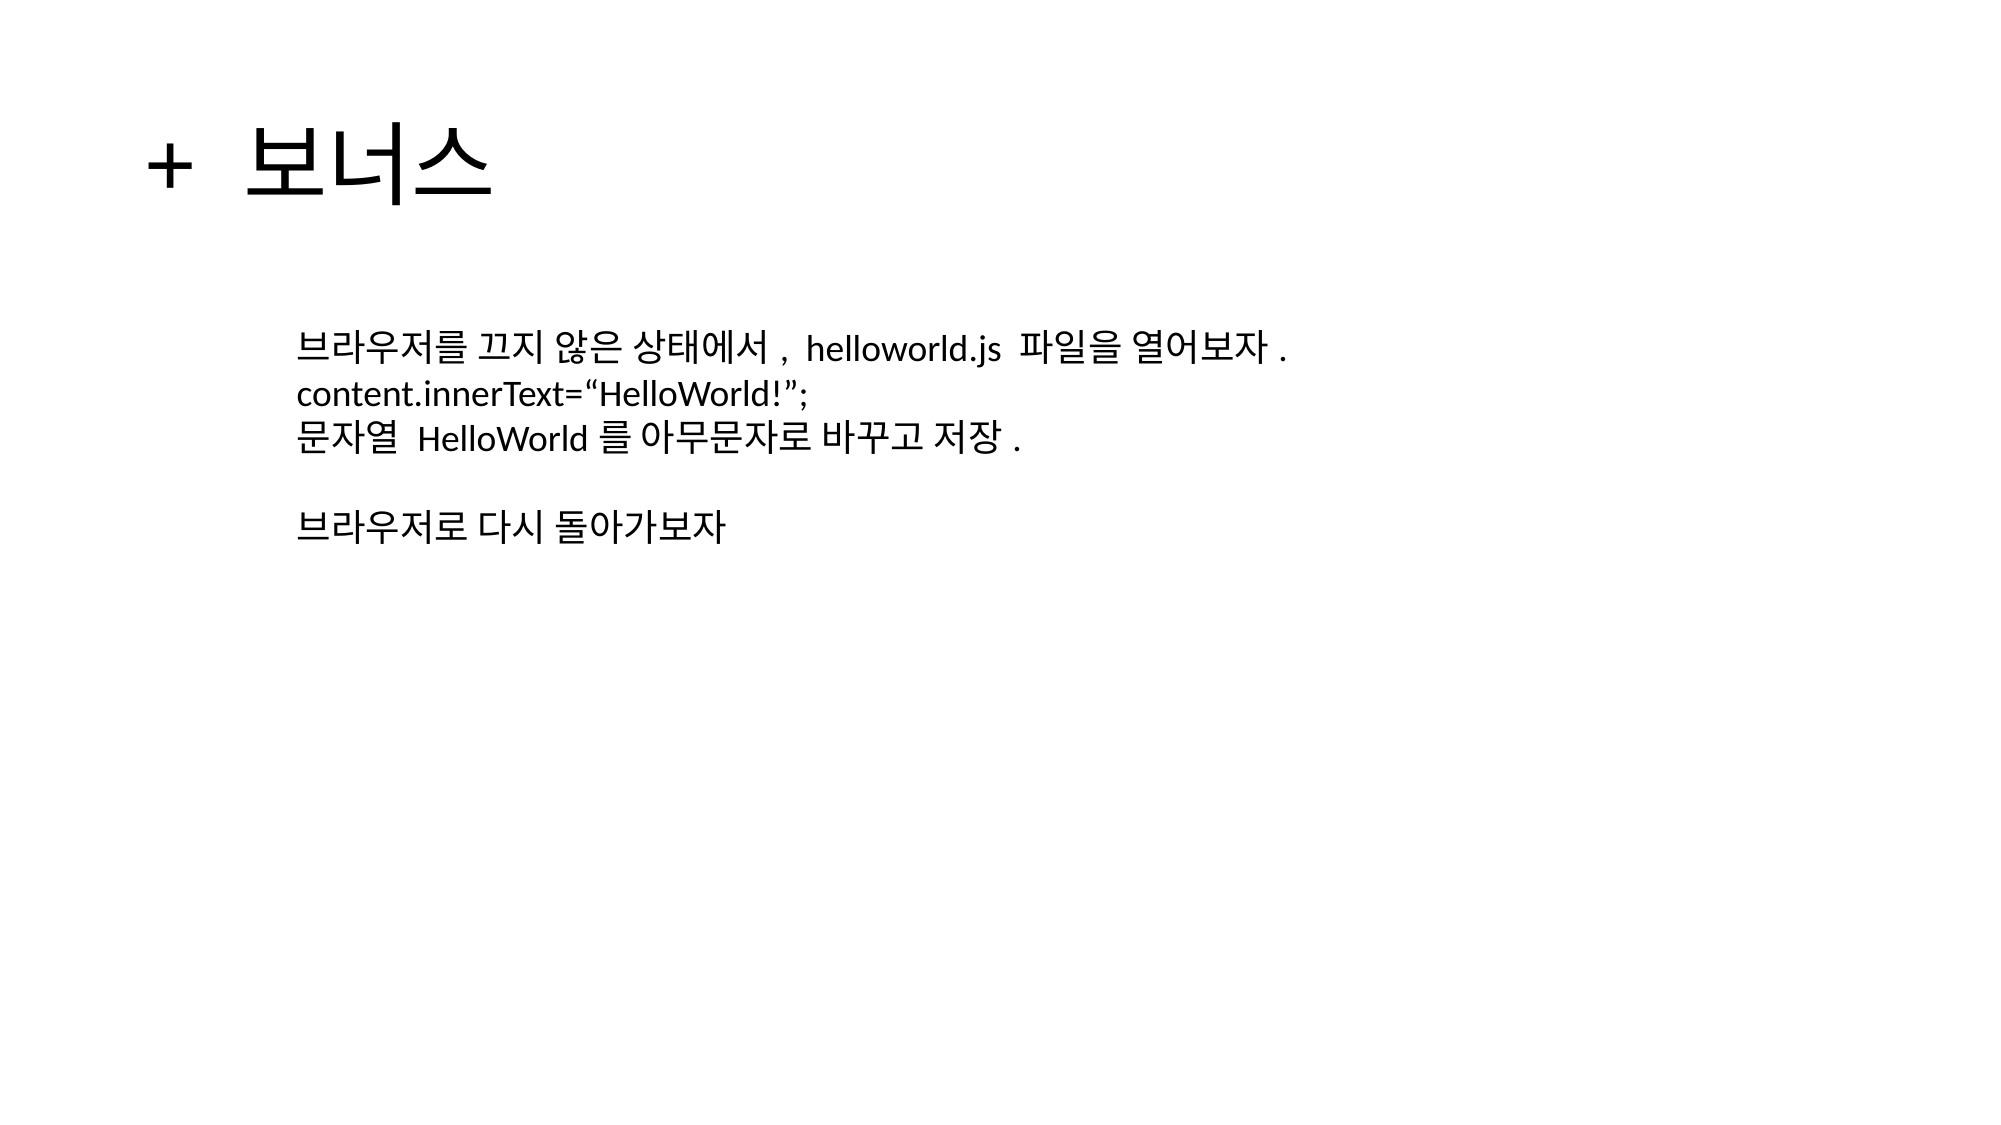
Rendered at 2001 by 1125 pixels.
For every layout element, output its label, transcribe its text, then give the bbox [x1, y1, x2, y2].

text_box 브라우저를 끄지 않은 상태에서, helloworld.js 파일을 열어보자. content.innerText=“HelloWorld!”; 문자열 HelloWorld를 아무문자로 바꾸고 저장. 브라우저로 다시 돌아가보자 [289, 316, 1296, 556]
title + 보너스 [136, 59, 1863, 278]
